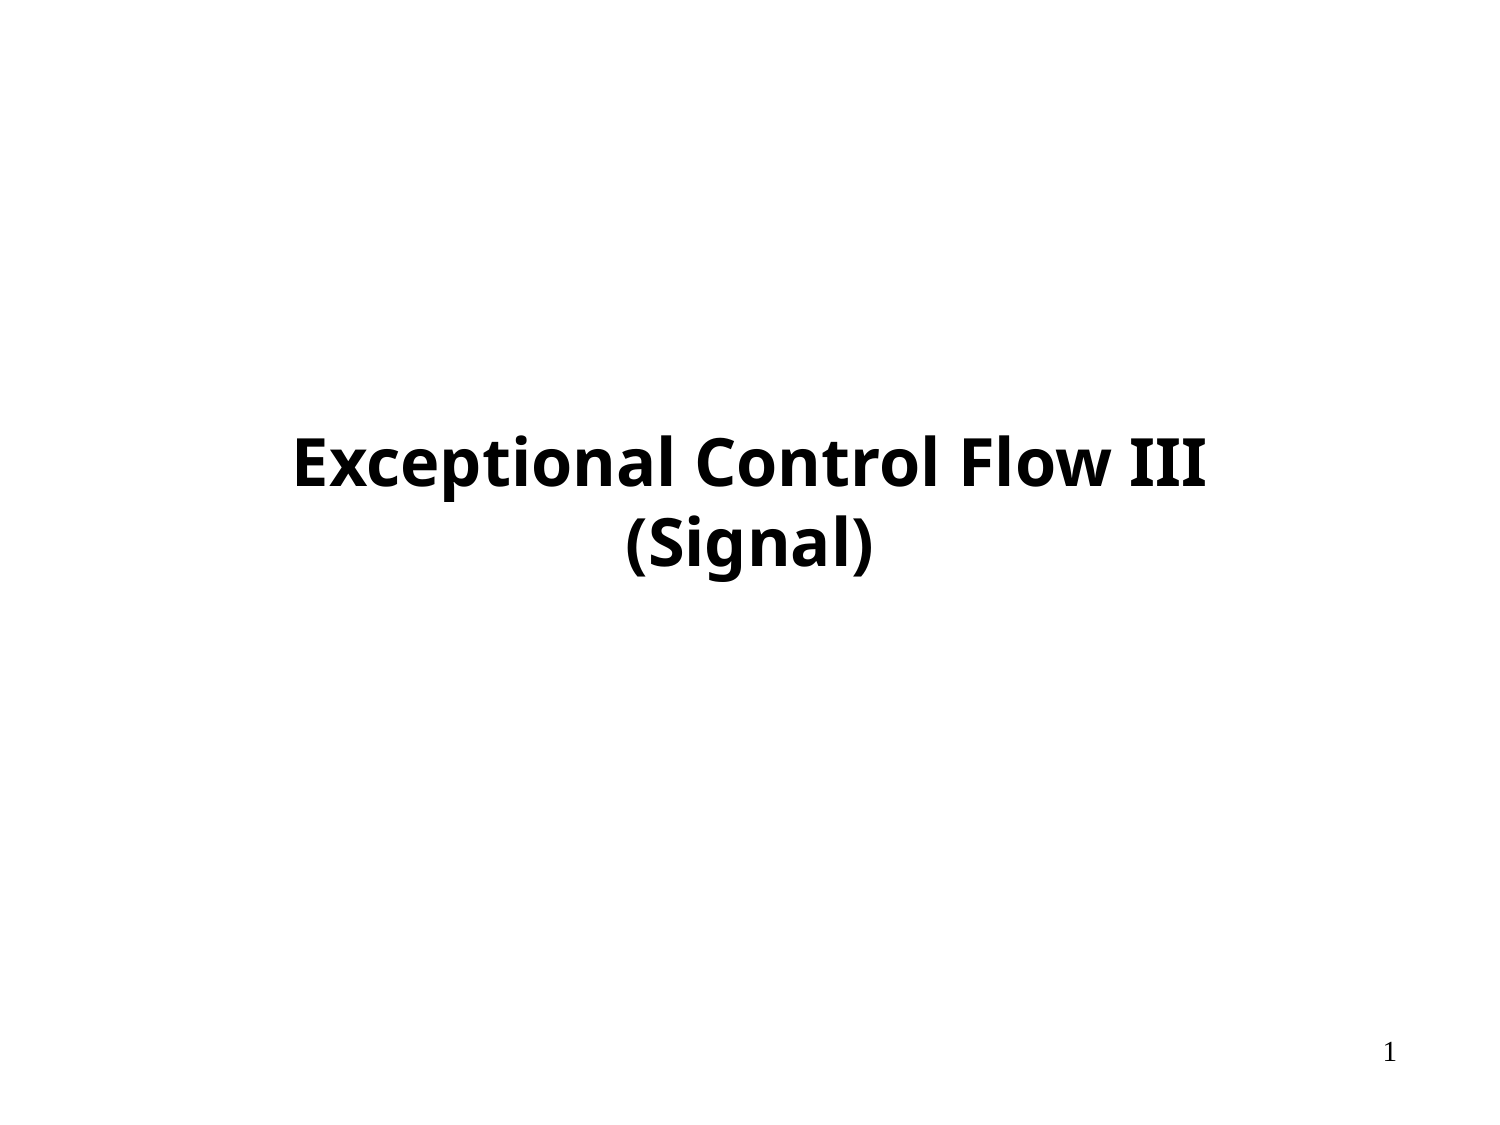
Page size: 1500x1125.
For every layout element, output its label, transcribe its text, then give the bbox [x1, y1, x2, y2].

title Exceptional Control Flow III (Signal) [112, 350, 1388, 650]
slide_number 1 [1099, 1024, 1413, 1101]
